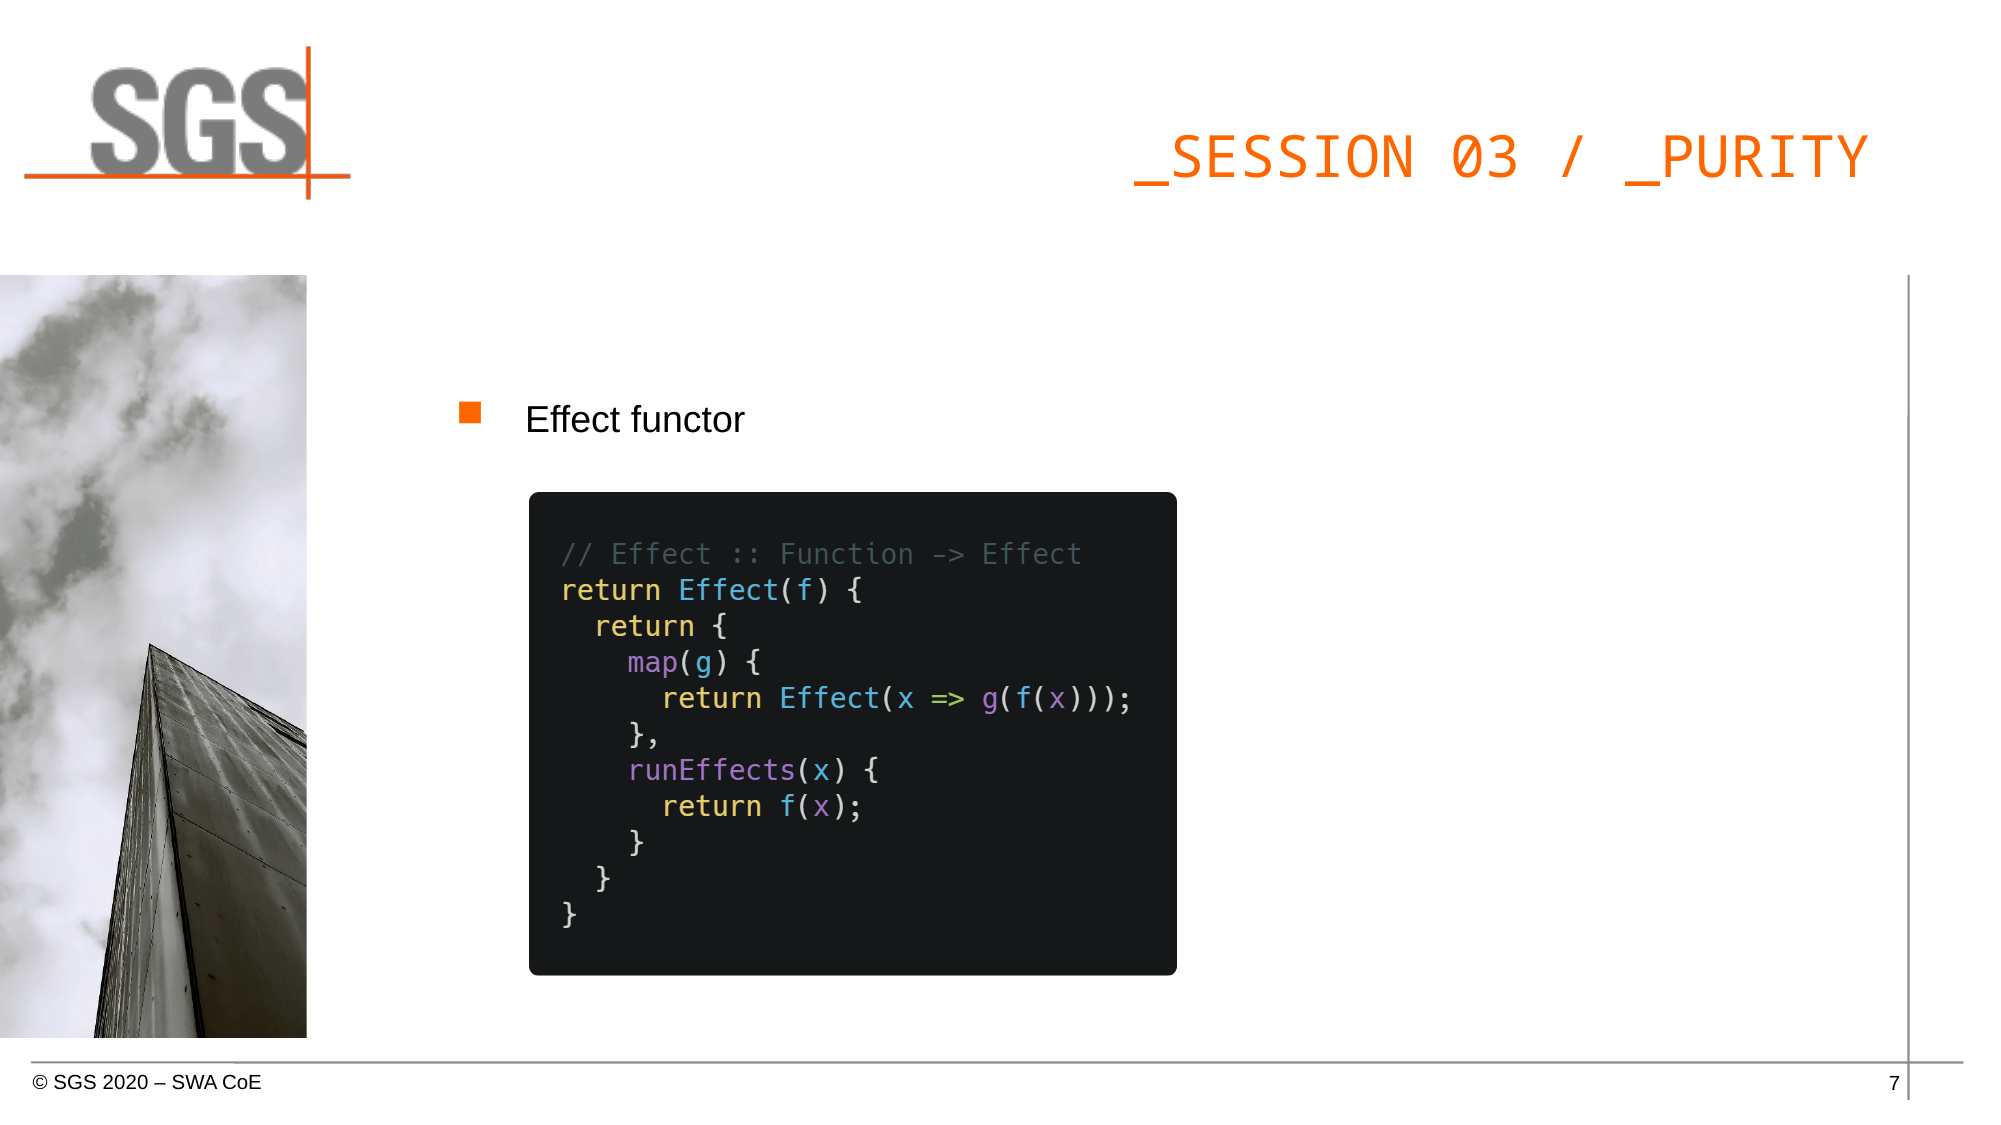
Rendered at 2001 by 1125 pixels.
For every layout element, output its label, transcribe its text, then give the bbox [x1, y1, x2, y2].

picture [529, 490, 1177, 977]
list Effect functor [440, 387, 1798, 1038]
picture [0, 274, 307, 1038]
title _Session 03 / _Purity [394, 41, 1886, 198]
